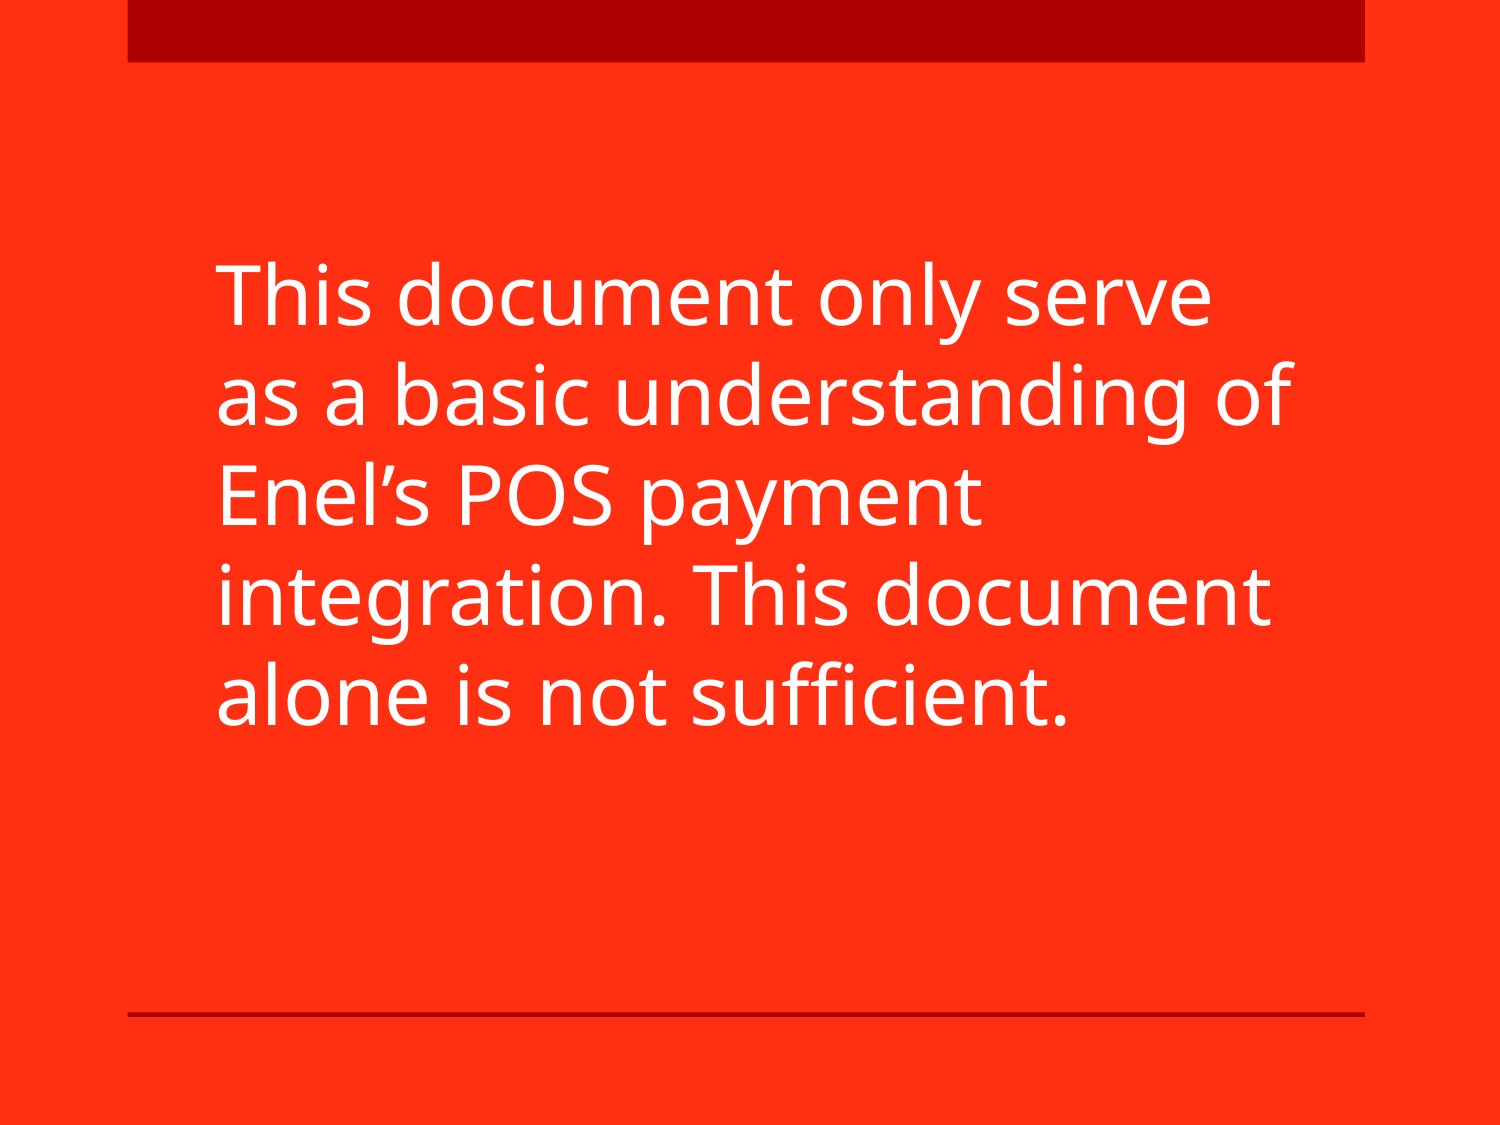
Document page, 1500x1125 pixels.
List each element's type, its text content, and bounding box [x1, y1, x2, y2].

title This document only serve as a basic understanding of Enel’s POS payment integration. This document alone is not sufficient. [200, 487, 1313, 750]
